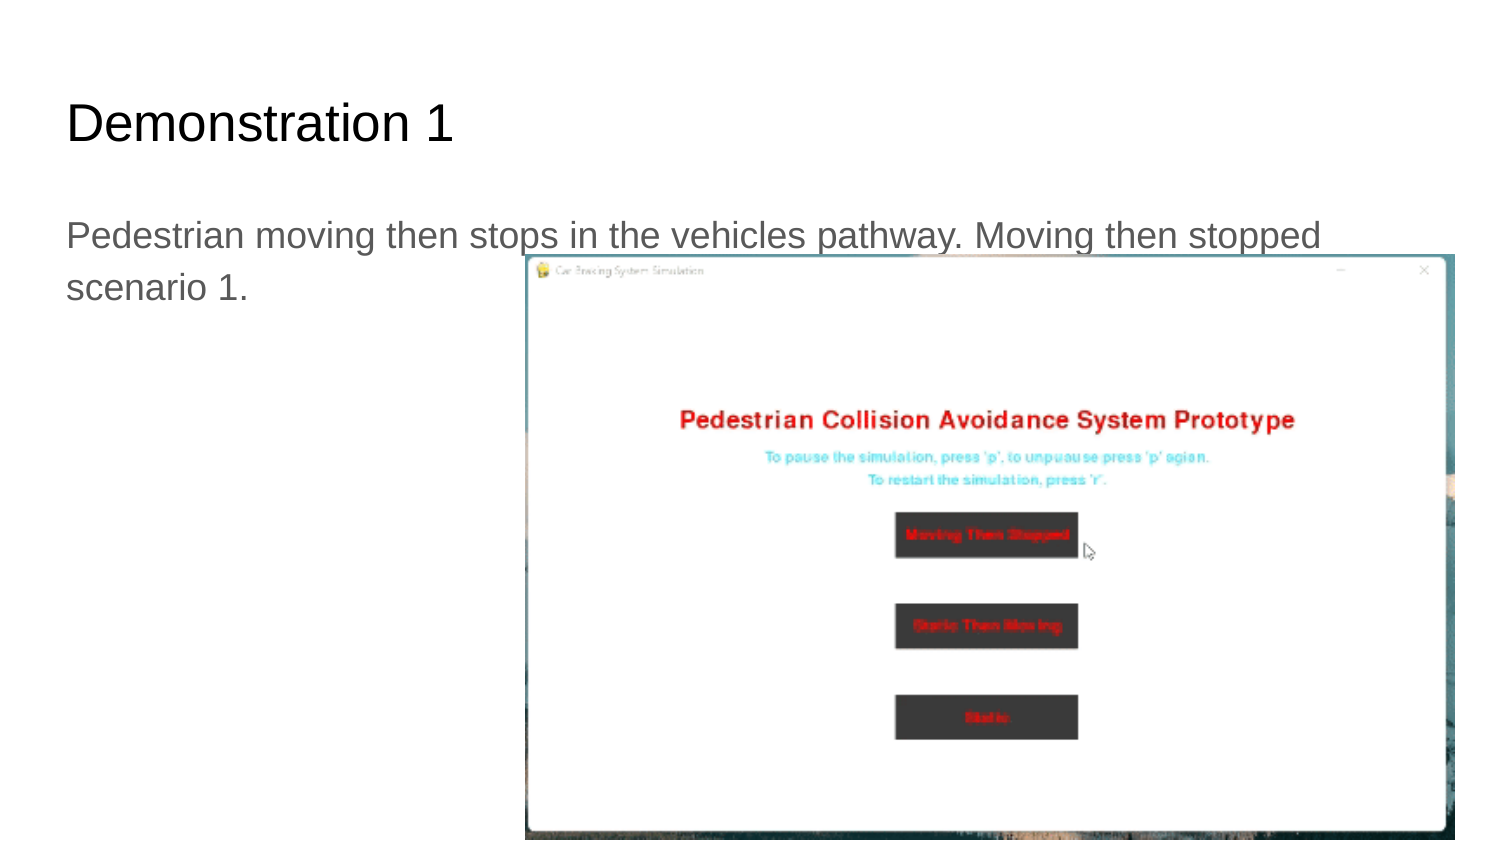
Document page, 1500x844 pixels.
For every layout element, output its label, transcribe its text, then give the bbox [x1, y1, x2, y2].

title Demonstration 1 [51, 72, 1449, 167]
list Pedestrian moving then stops in the vehicles pathway. Moving then stopped scenario 1. [51, 189, 1449, 750]
picture [524, 254, 1456, 841]
